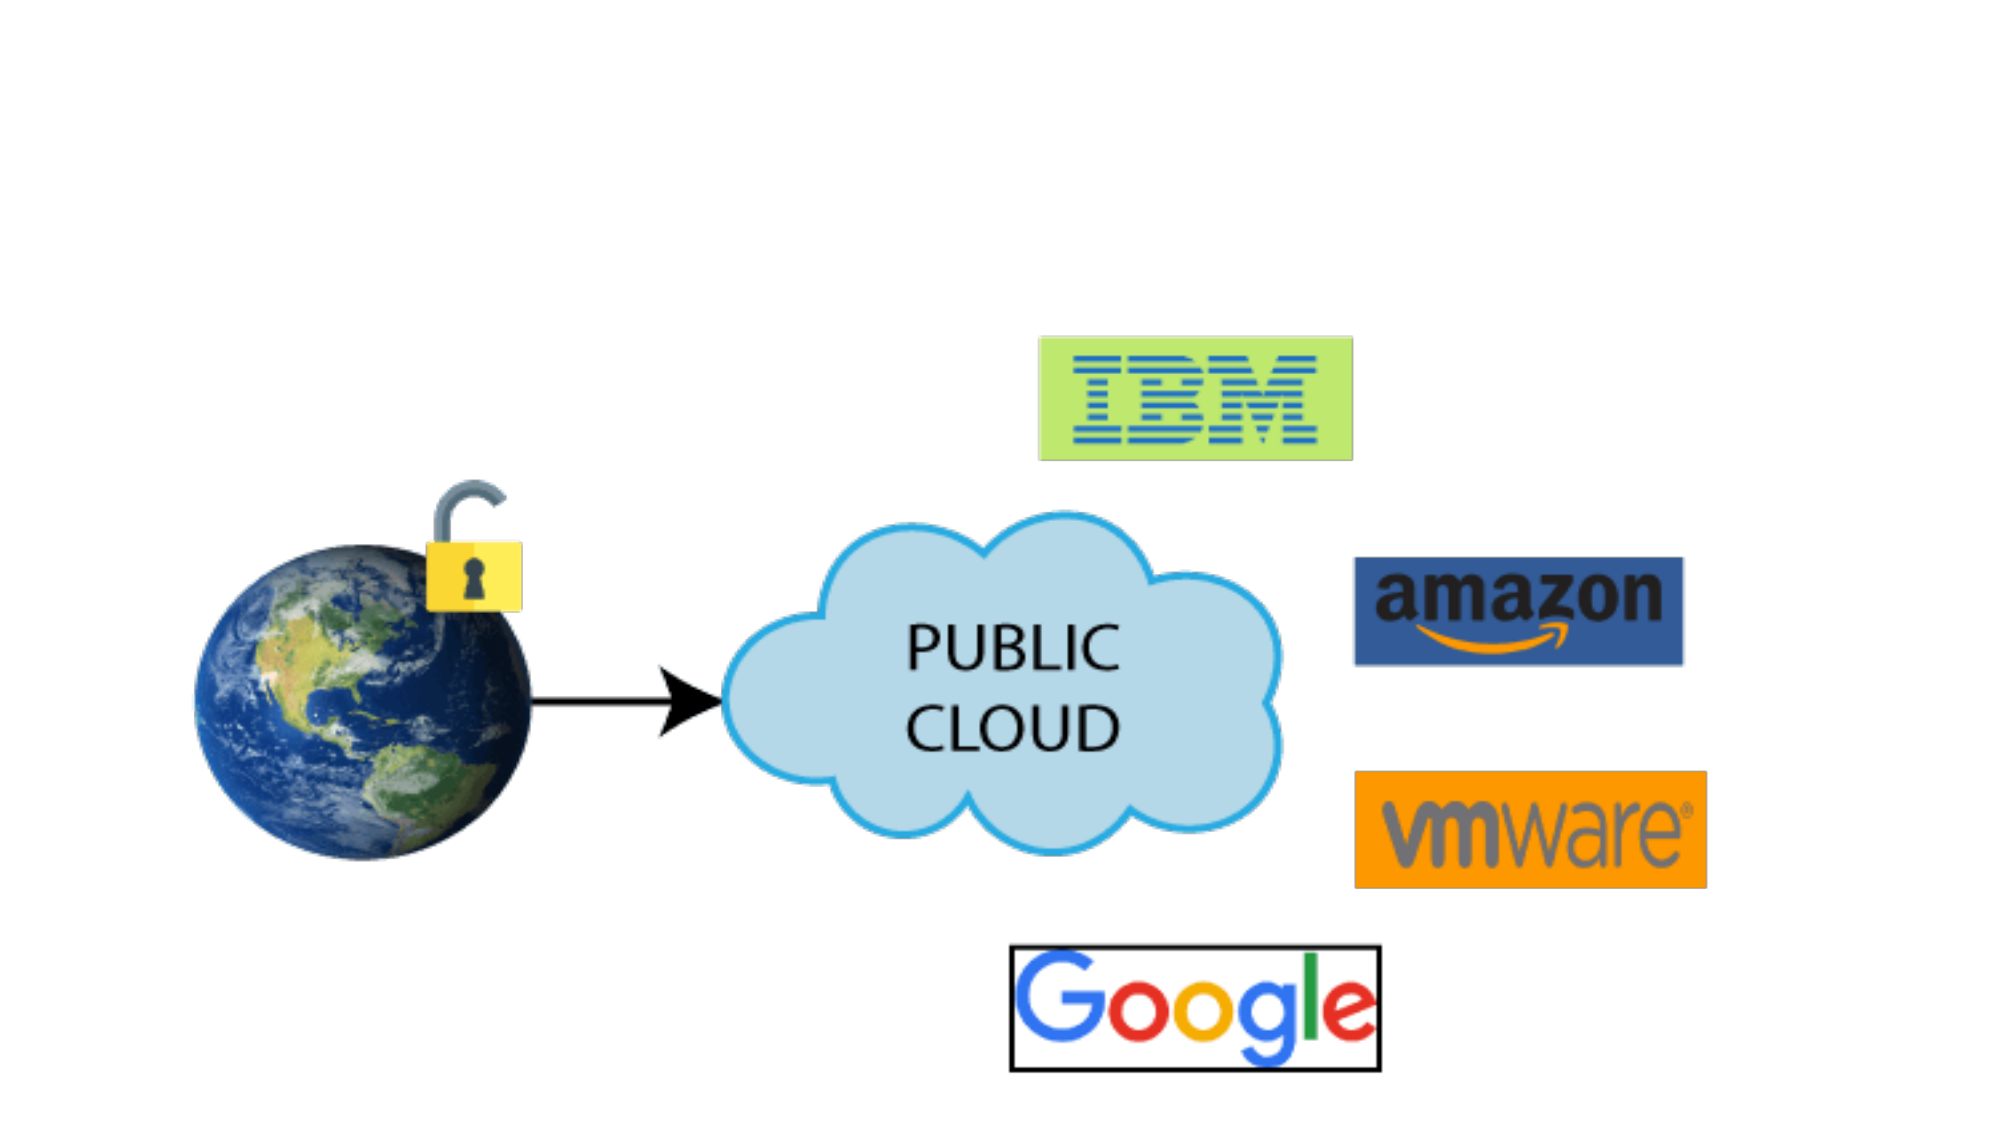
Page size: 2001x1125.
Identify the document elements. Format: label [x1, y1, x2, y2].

list [161, 277, 1758, 1103]
